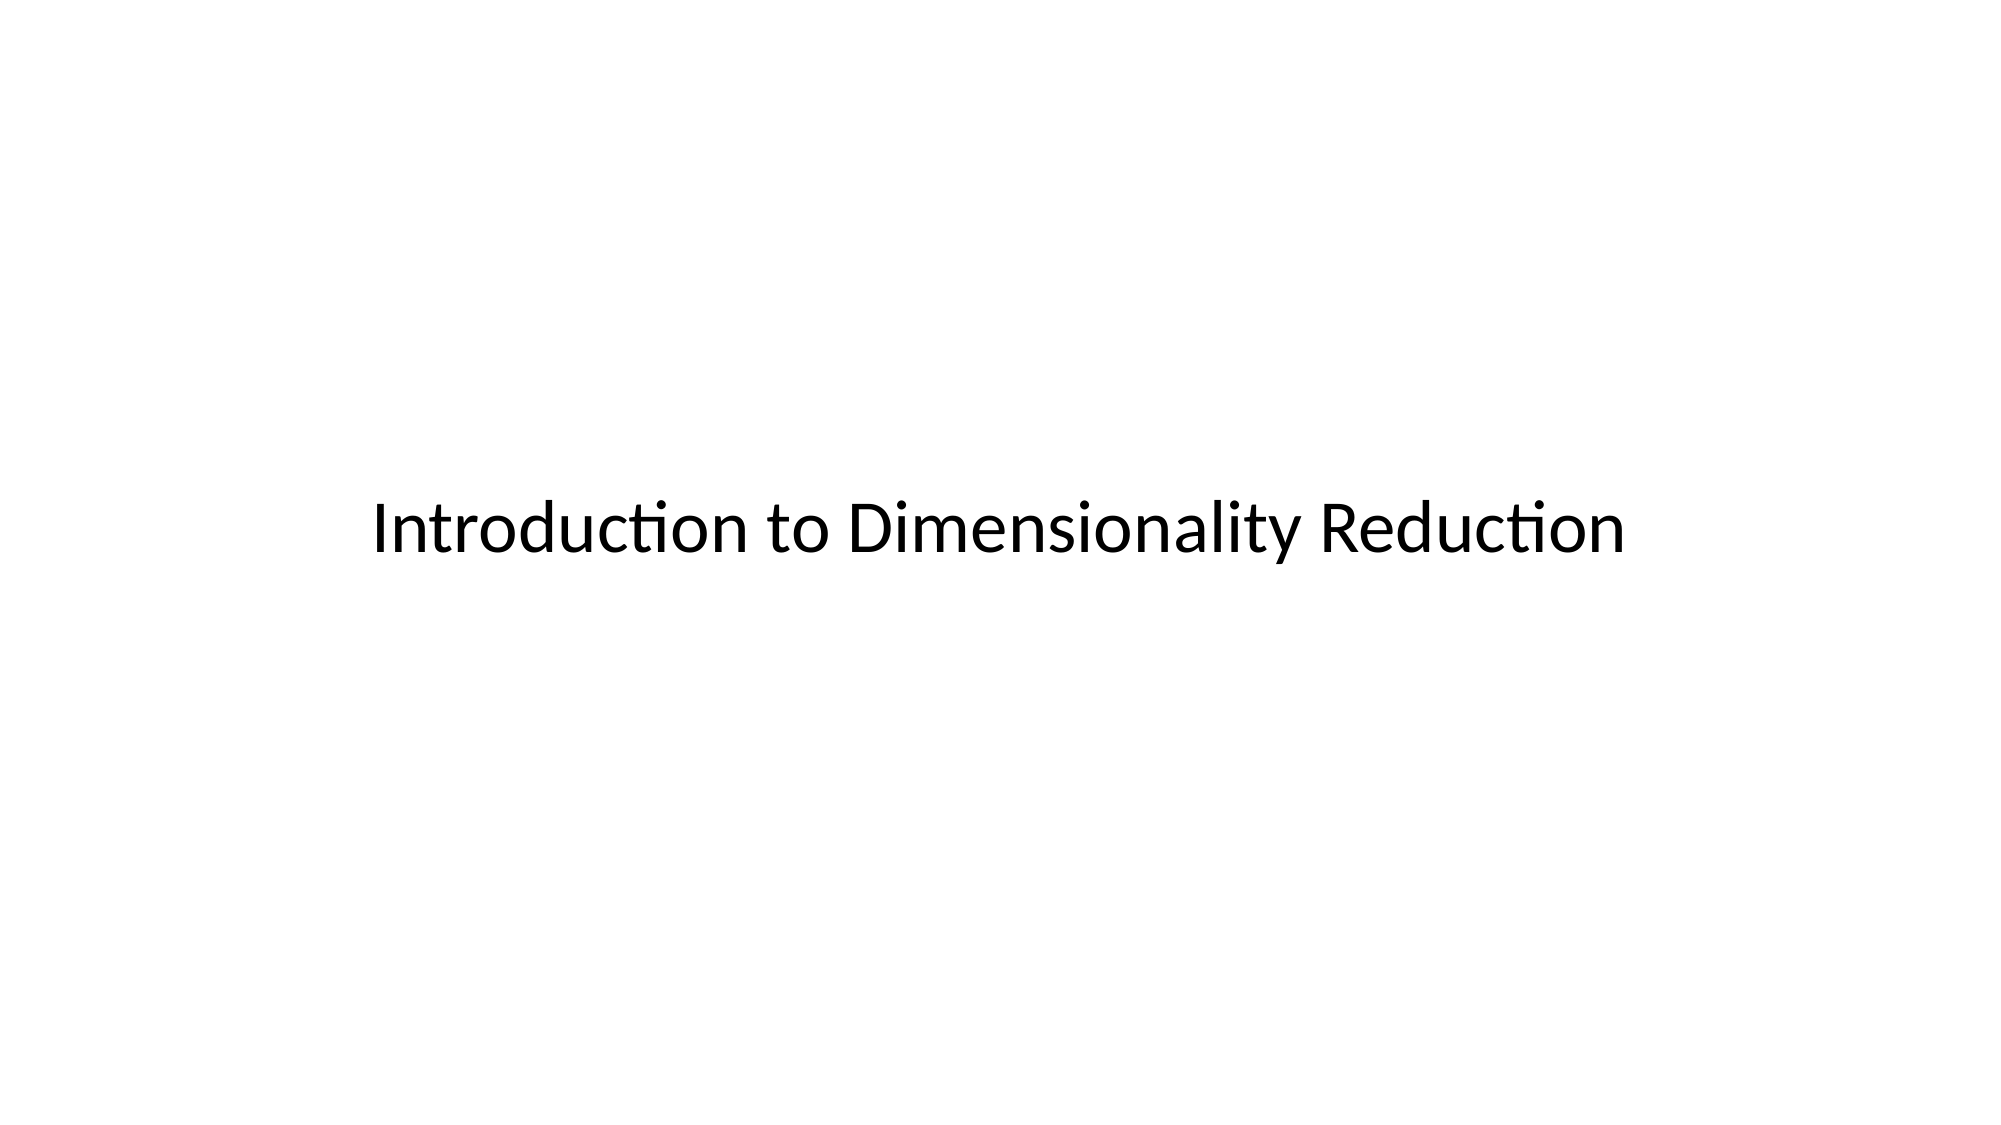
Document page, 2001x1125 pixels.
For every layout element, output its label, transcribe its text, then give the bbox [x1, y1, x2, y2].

title Introduction to Dimensionality Reduction [249, 184, 1750, 576]
